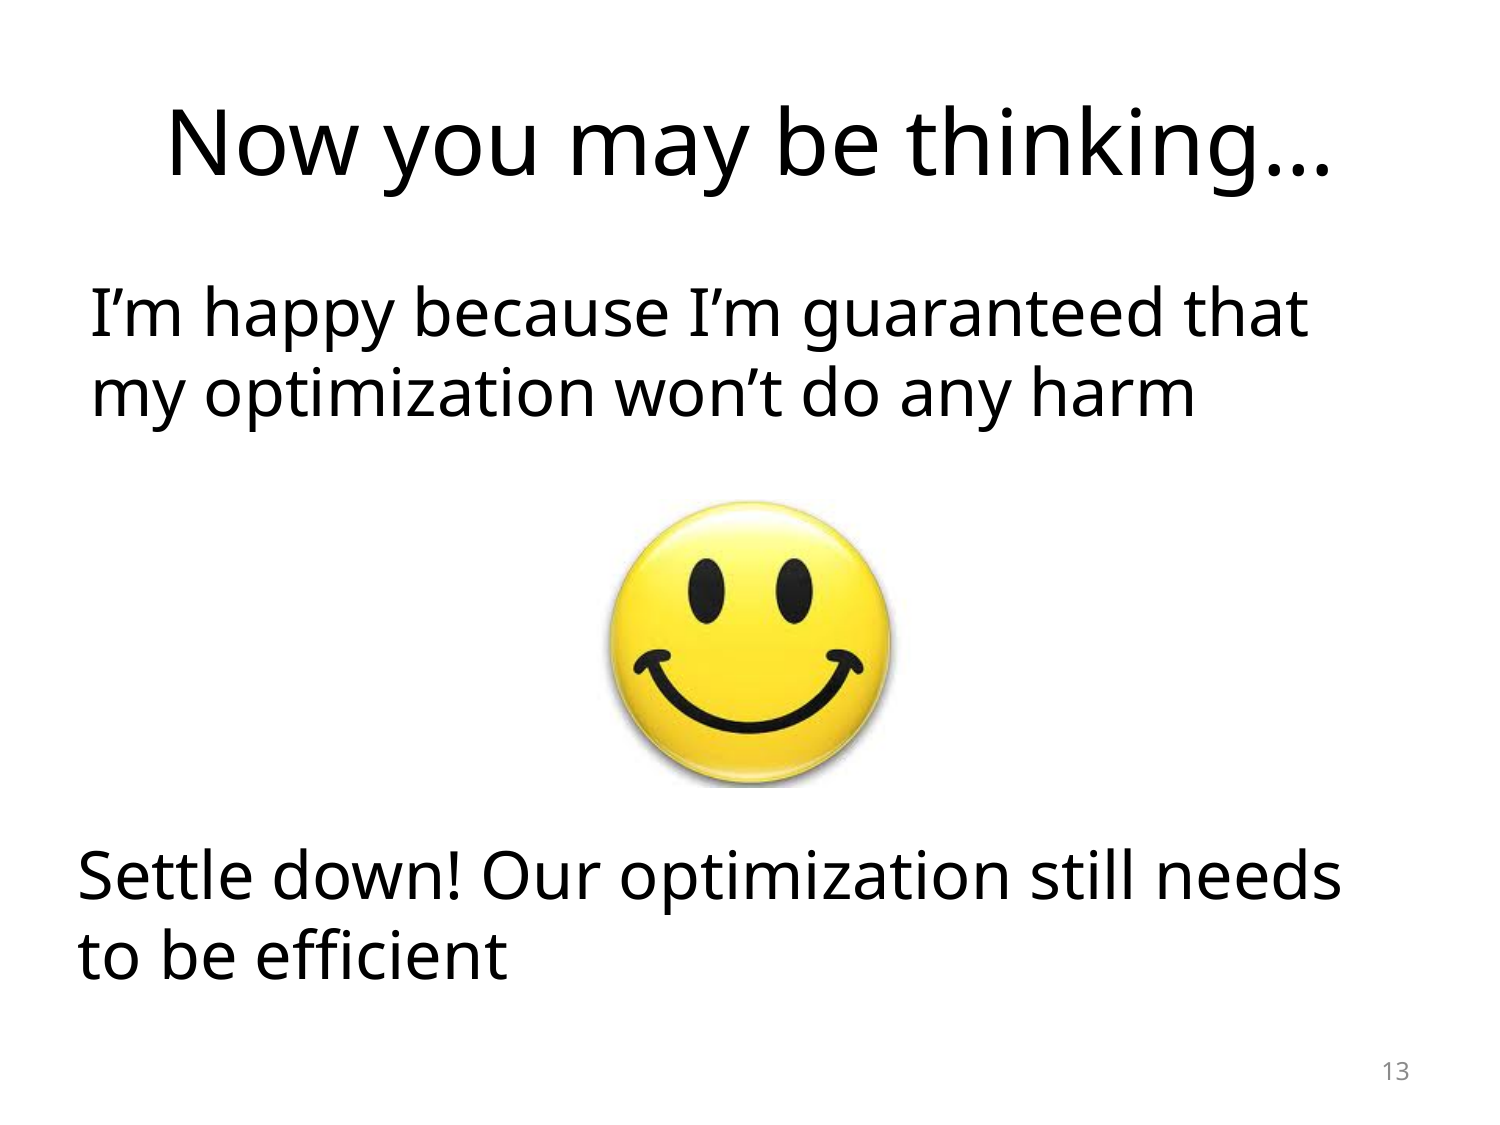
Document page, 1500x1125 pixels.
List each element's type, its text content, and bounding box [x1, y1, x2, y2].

list I’m happy because I’m guaranteed that my optimization won’t do any harm [75, 262, 1425, 1005]
picture [534, 499, 965, 788]
slide_number 13 [1074, 1042, 1425, 1103]
text_box Settle down! Our optimization still needs to be efficient [62, 825, 1413, 1025]
title Now you may be thinking… [75, 45, 1425, 233]
